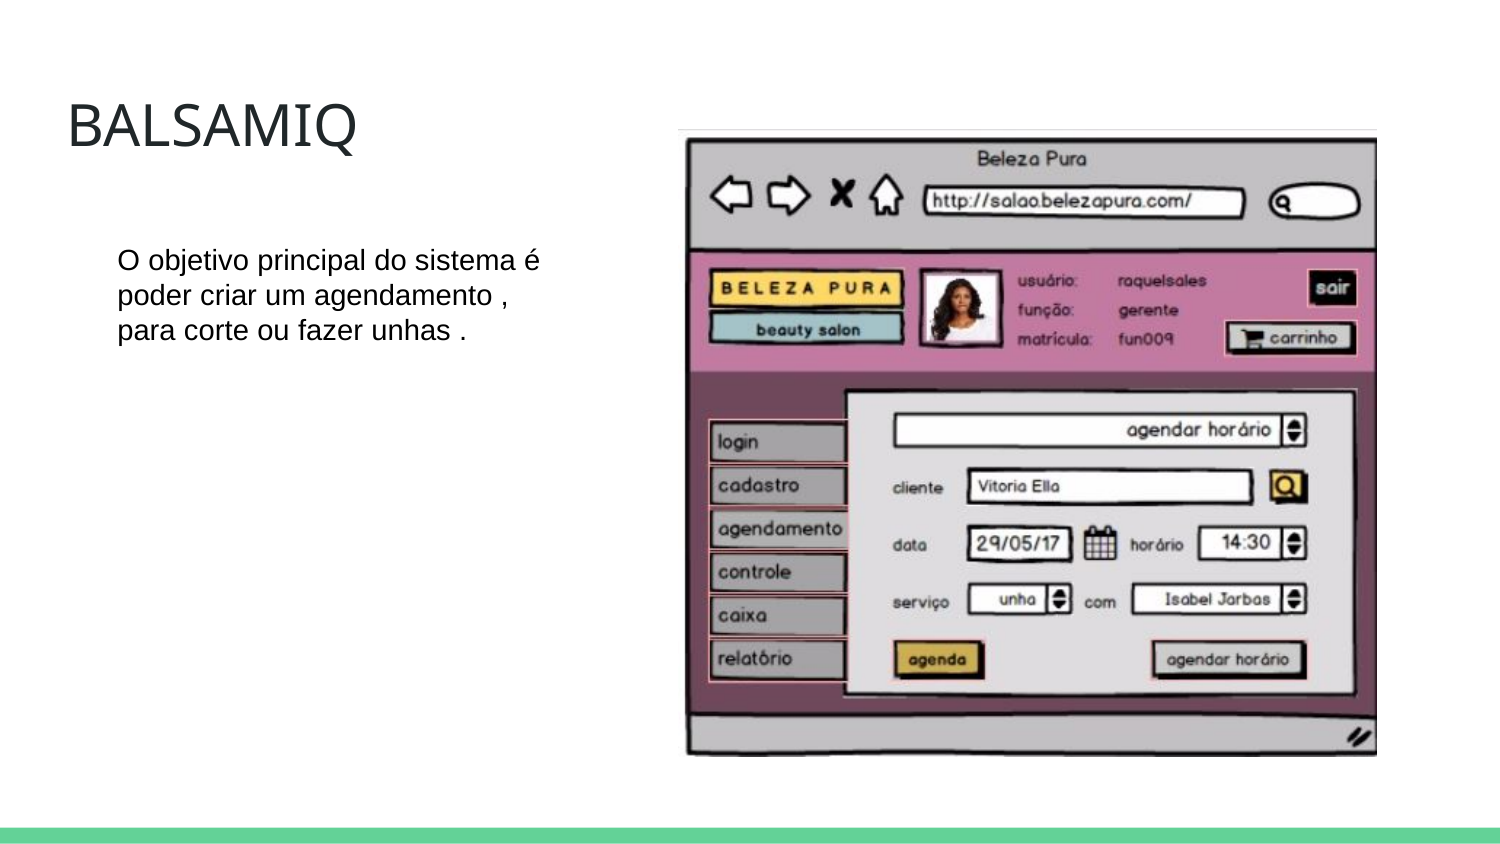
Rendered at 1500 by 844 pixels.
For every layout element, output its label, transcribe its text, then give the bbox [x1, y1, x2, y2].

title BALSAMIQ [51, 72, 1449, 167]
picture [677, 129, 1377, 757]
text_box O objetivo principal do sistema é poder criar um agendamento , para corte ou fazer unhas . [102, 226, 576, 396]
